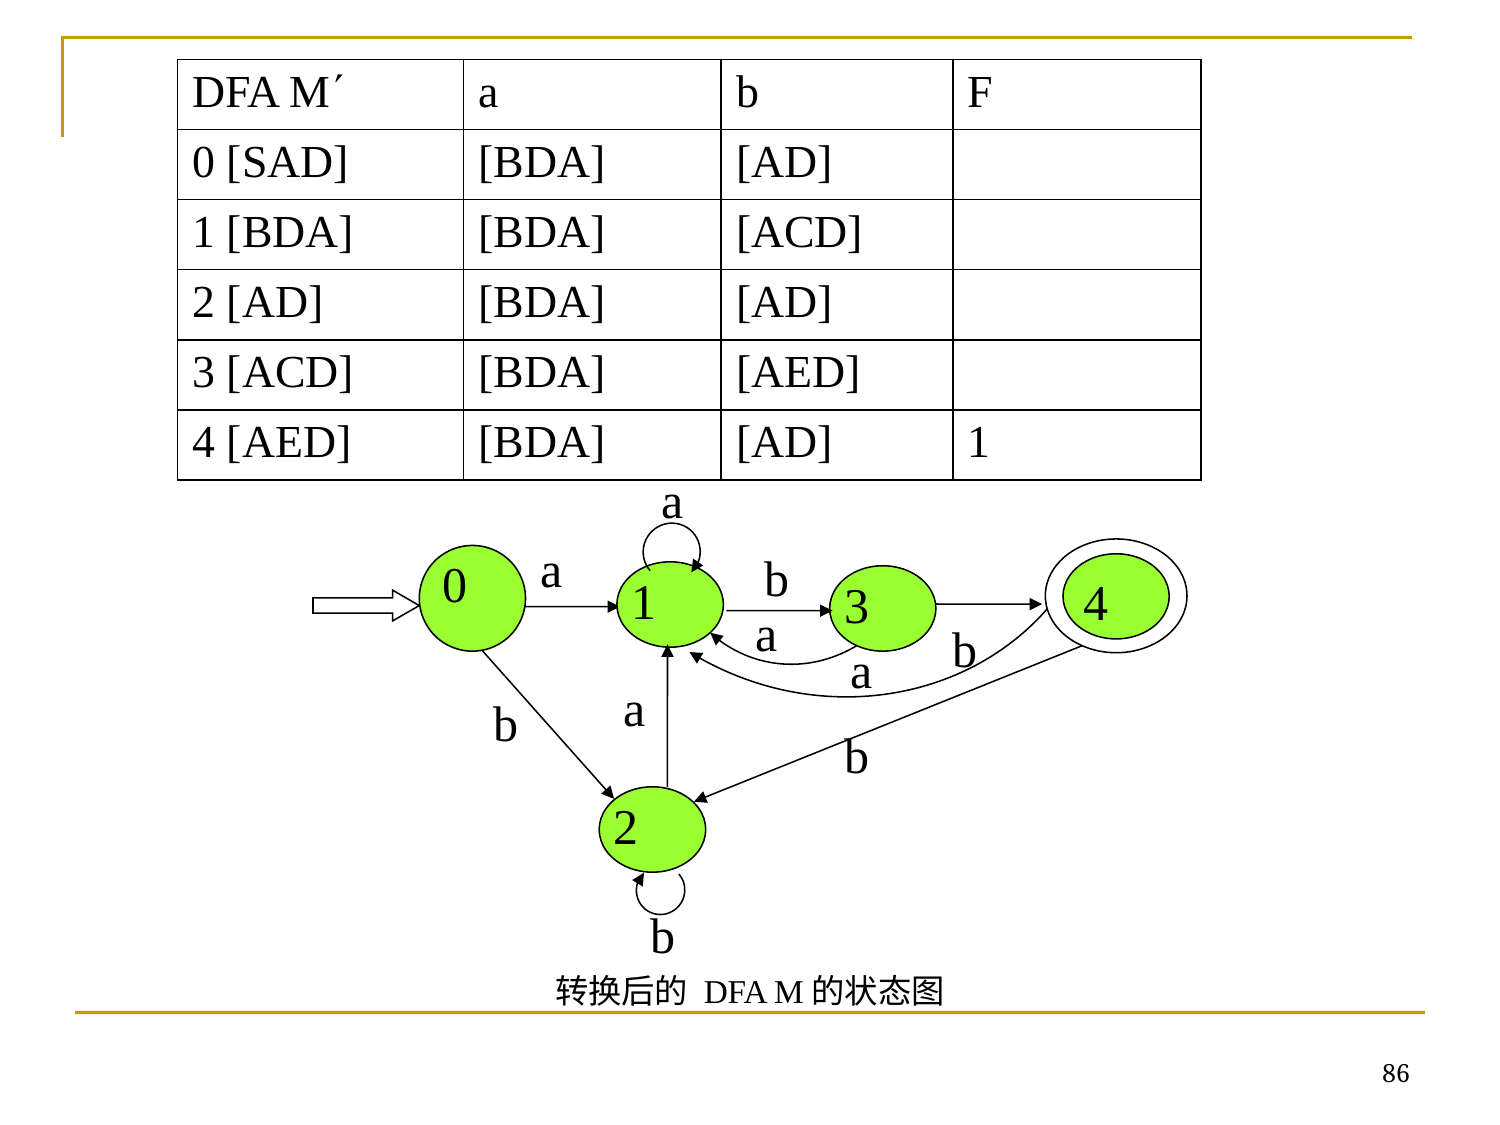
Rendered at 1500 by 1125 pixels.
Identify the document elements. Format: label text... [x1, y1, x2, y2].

table_header DFA M [178, 60, 463, 129]
table_cell [BDA] [464, 270, 720, 339]
table_cell [BDA] [464, 130, 720, 199]
table_cell 2 [AD] [178, 270, 463, 339]
table_header F [954, 60, 1200, 129]
table_cell [BDA] [464, 341, 720, 409]
table_cell 1 [BDA] [178, 200, 463, 269]
table_header b [722, 60, 952, 129]
table_cell [954, 270, 1200, 339]
table_cell [ACD] [722, 200, 952, 269]
table_cell [AED] [722, 341, 952, 409]
table_cell 4 [AED] [178, 411, 463, 479]
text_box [312, 461, 1188, 982]
table_cell [BDA] [464, 200, 720, 269]
table_cell 3 [ACD] [178, 341, 463, 409]
text_box 转换后的 DFA M的状态图 [360, 990, 1140, 1049]
table_header a [464, 60, 720, 129]
table_cell [954, 130, 1200, 199]
table_cell [AD] [722, 130, 952, 199]
slide_number 86 [1074, 1023, 1426, 1100]
table_cell [954, 341, 1200, 409]
table_cell [AD] [722, 411, 952, 459]
table_cell [AD] [722, 270, 952, 339]
table_cell [954, 200, 1200, 269]
table_cell [BDA] [464, 411, 720, 459]
table_cell 1 [954, 411, 1200, 479]
table_cell 0 [SAD] [178, 130, 463, 199]
